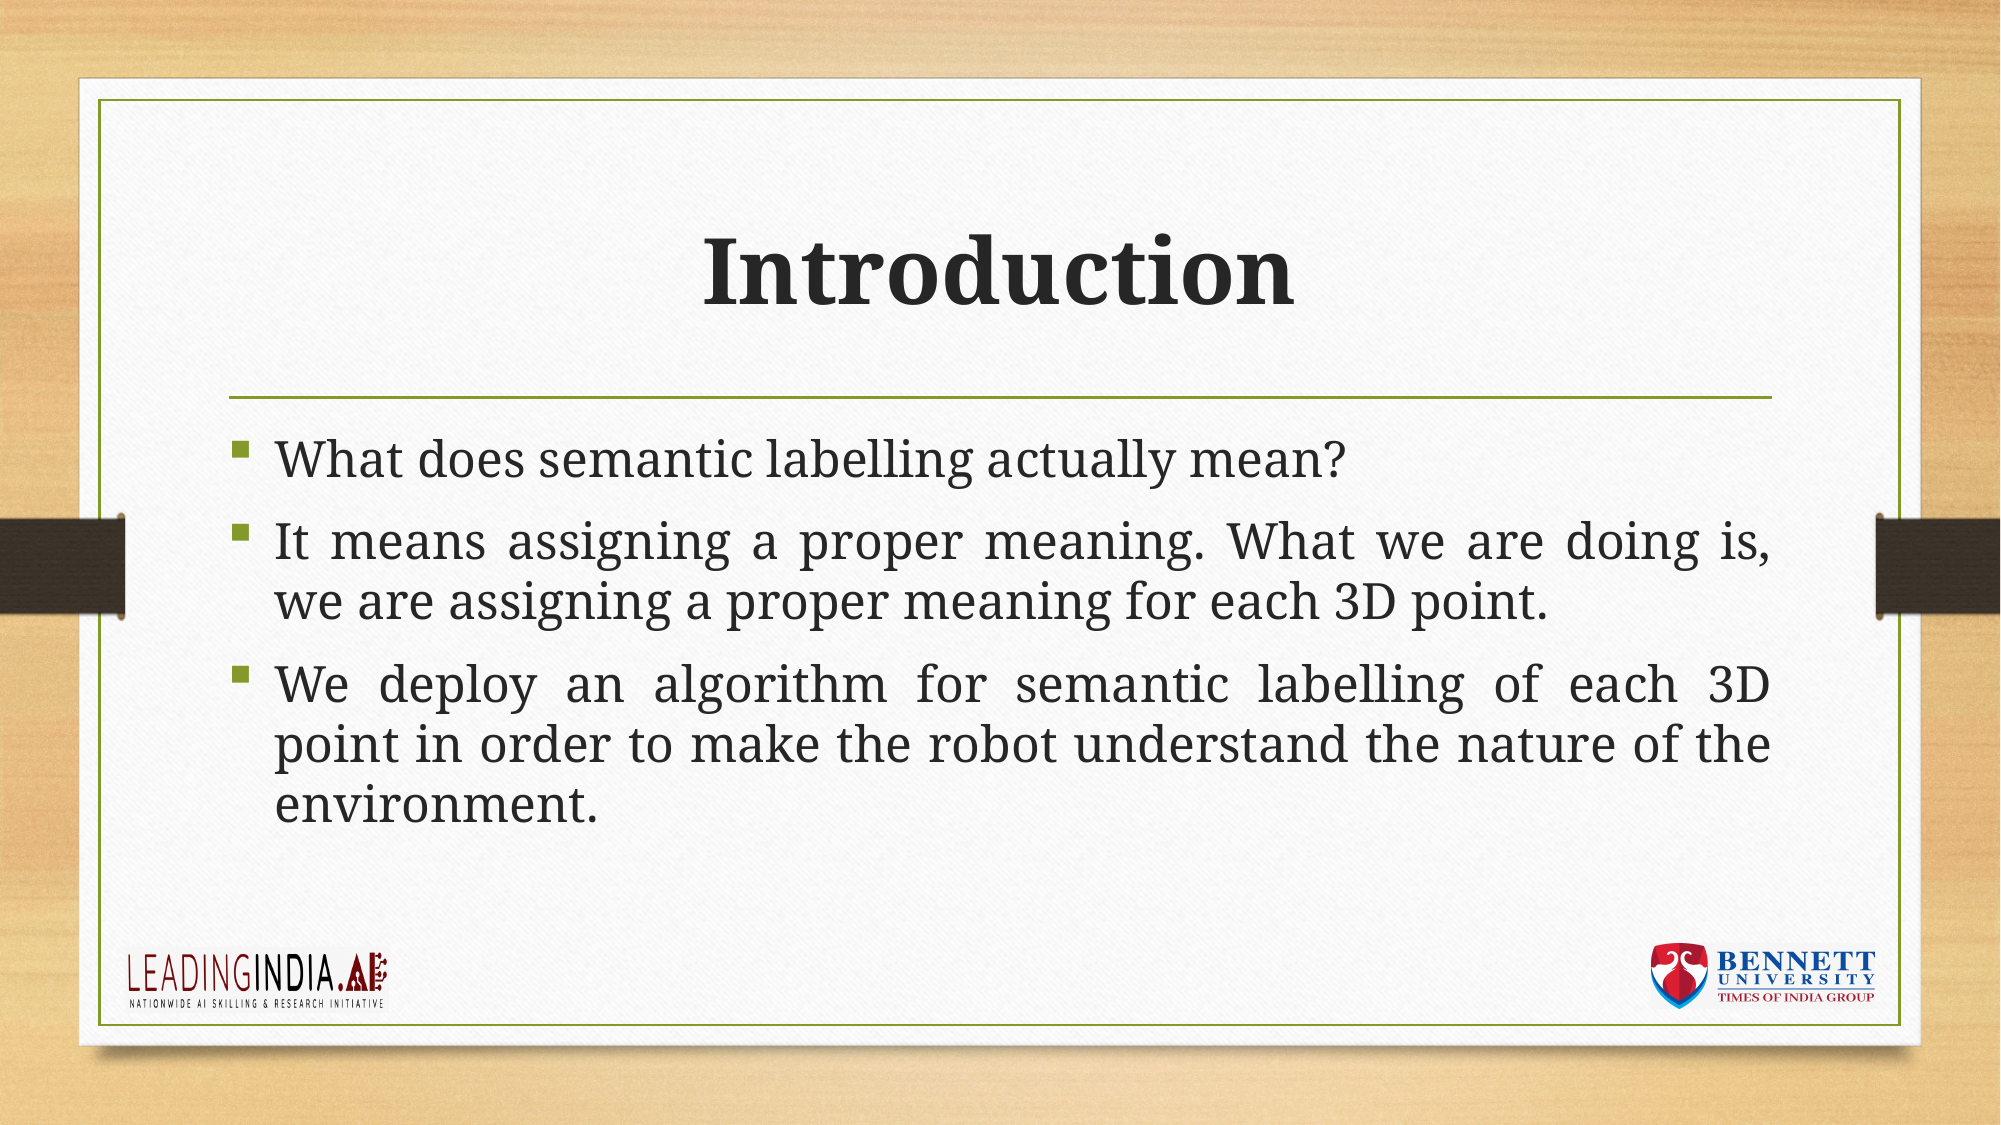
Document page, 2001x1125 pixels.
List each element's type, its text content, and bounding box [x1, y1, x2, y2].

title Introduction [212, 161, 1788, 375]
picture [0, 0, 2001, 1125]
list What does semantic labelling actually mean? It means assigning a proper meaning. What we are doing is, we are assigning a proper meaning for each 3D point. We deploy an algorithm for semantic labelling of each 3D point in order to make the robot understand the nature of the environment. [212, 419, 1788, 964]
